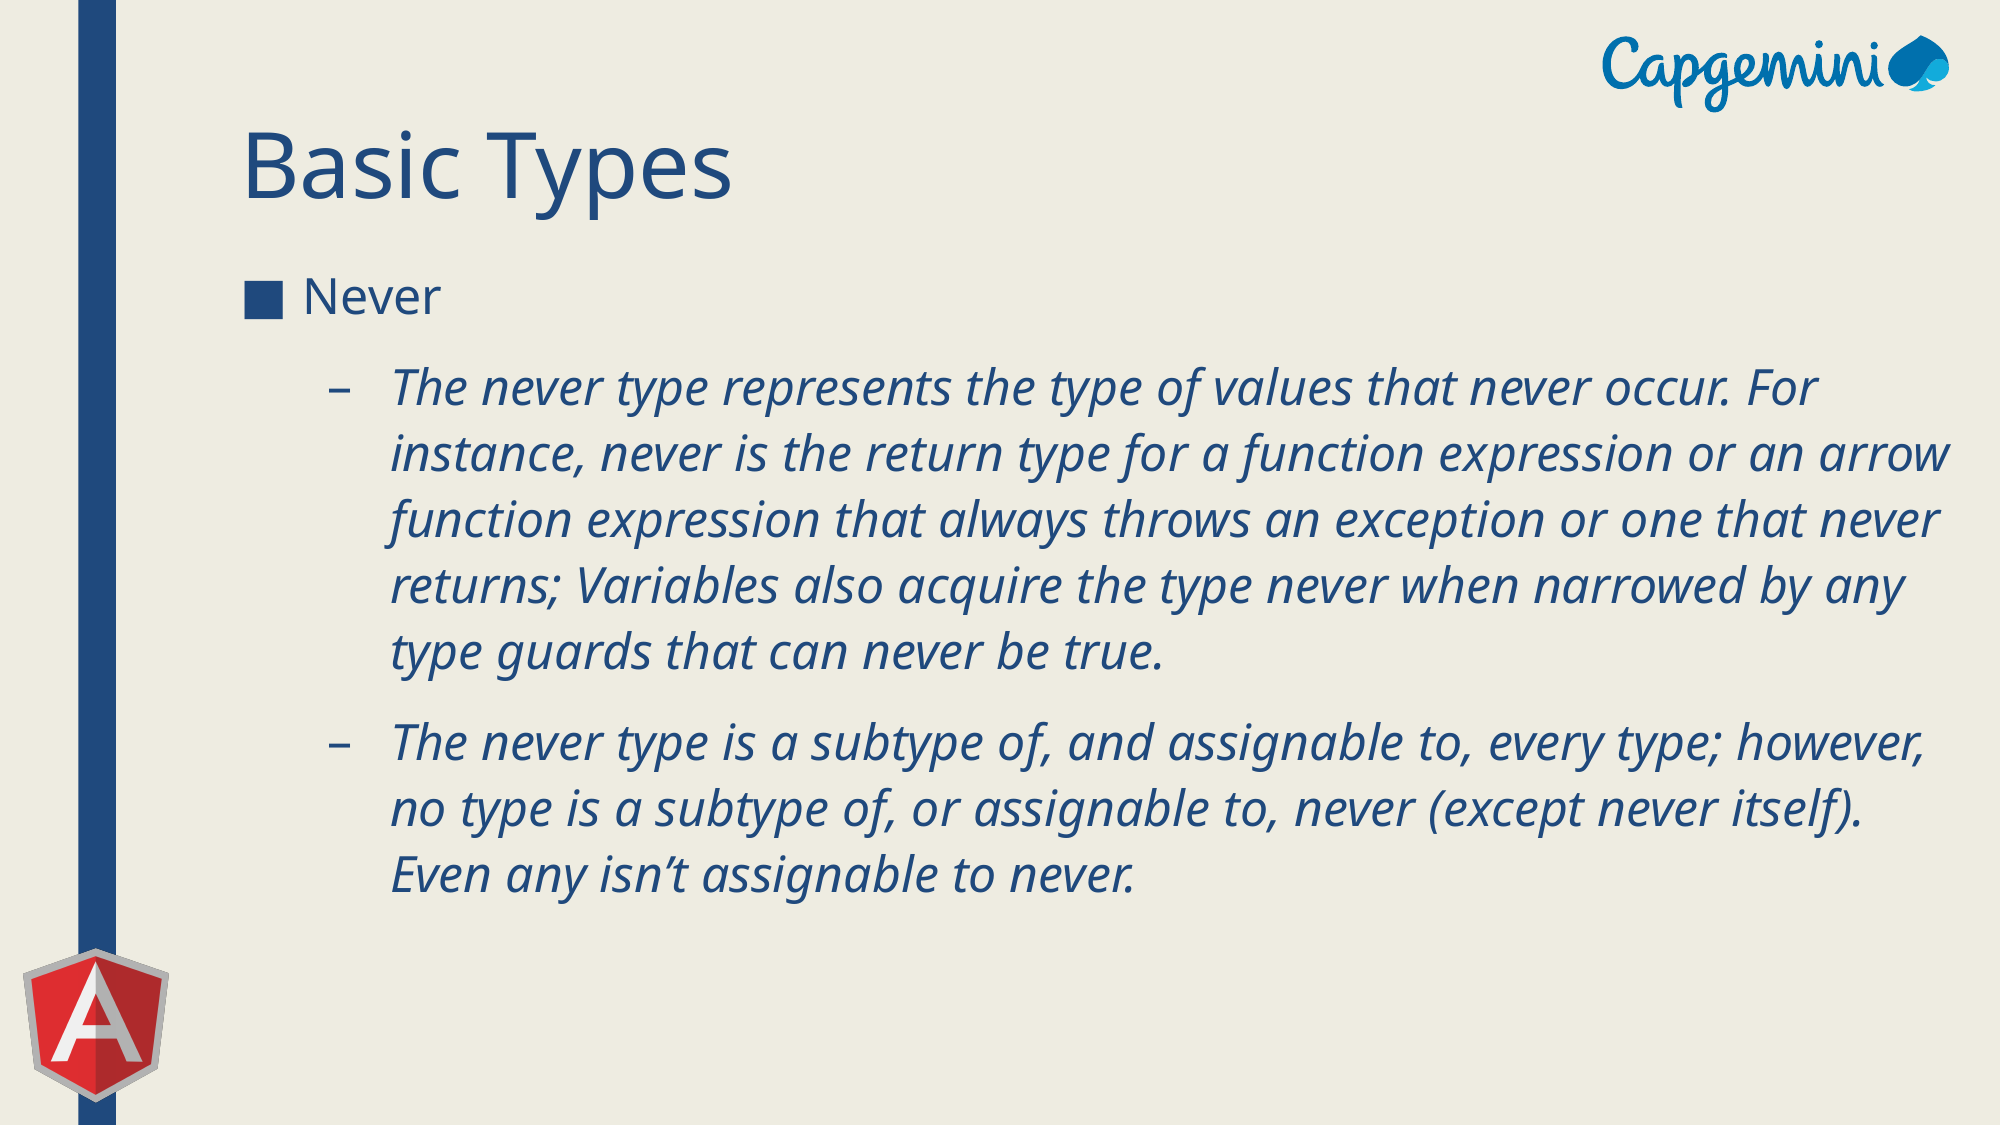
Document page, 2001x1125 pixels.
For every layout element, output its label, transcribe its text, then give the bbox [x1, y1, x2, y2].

picture [23, 948, 169, 1103]
title Basic Types [225, 112, 1800, 250]
list Never The never type represents the type of values that never occur. For instance, never is the return type for a function expression or an arrow function expression that always throws an exception or one that never returns; Variables also acquire the type never when narrowed by any type guards that can never be true. The never type is a subtype of, and assignable to, every type; however, no type is a subtype of, or assignable to, never (except never itself). Even any isn’t assignable to never. [225, 250, 1967, 1039]
